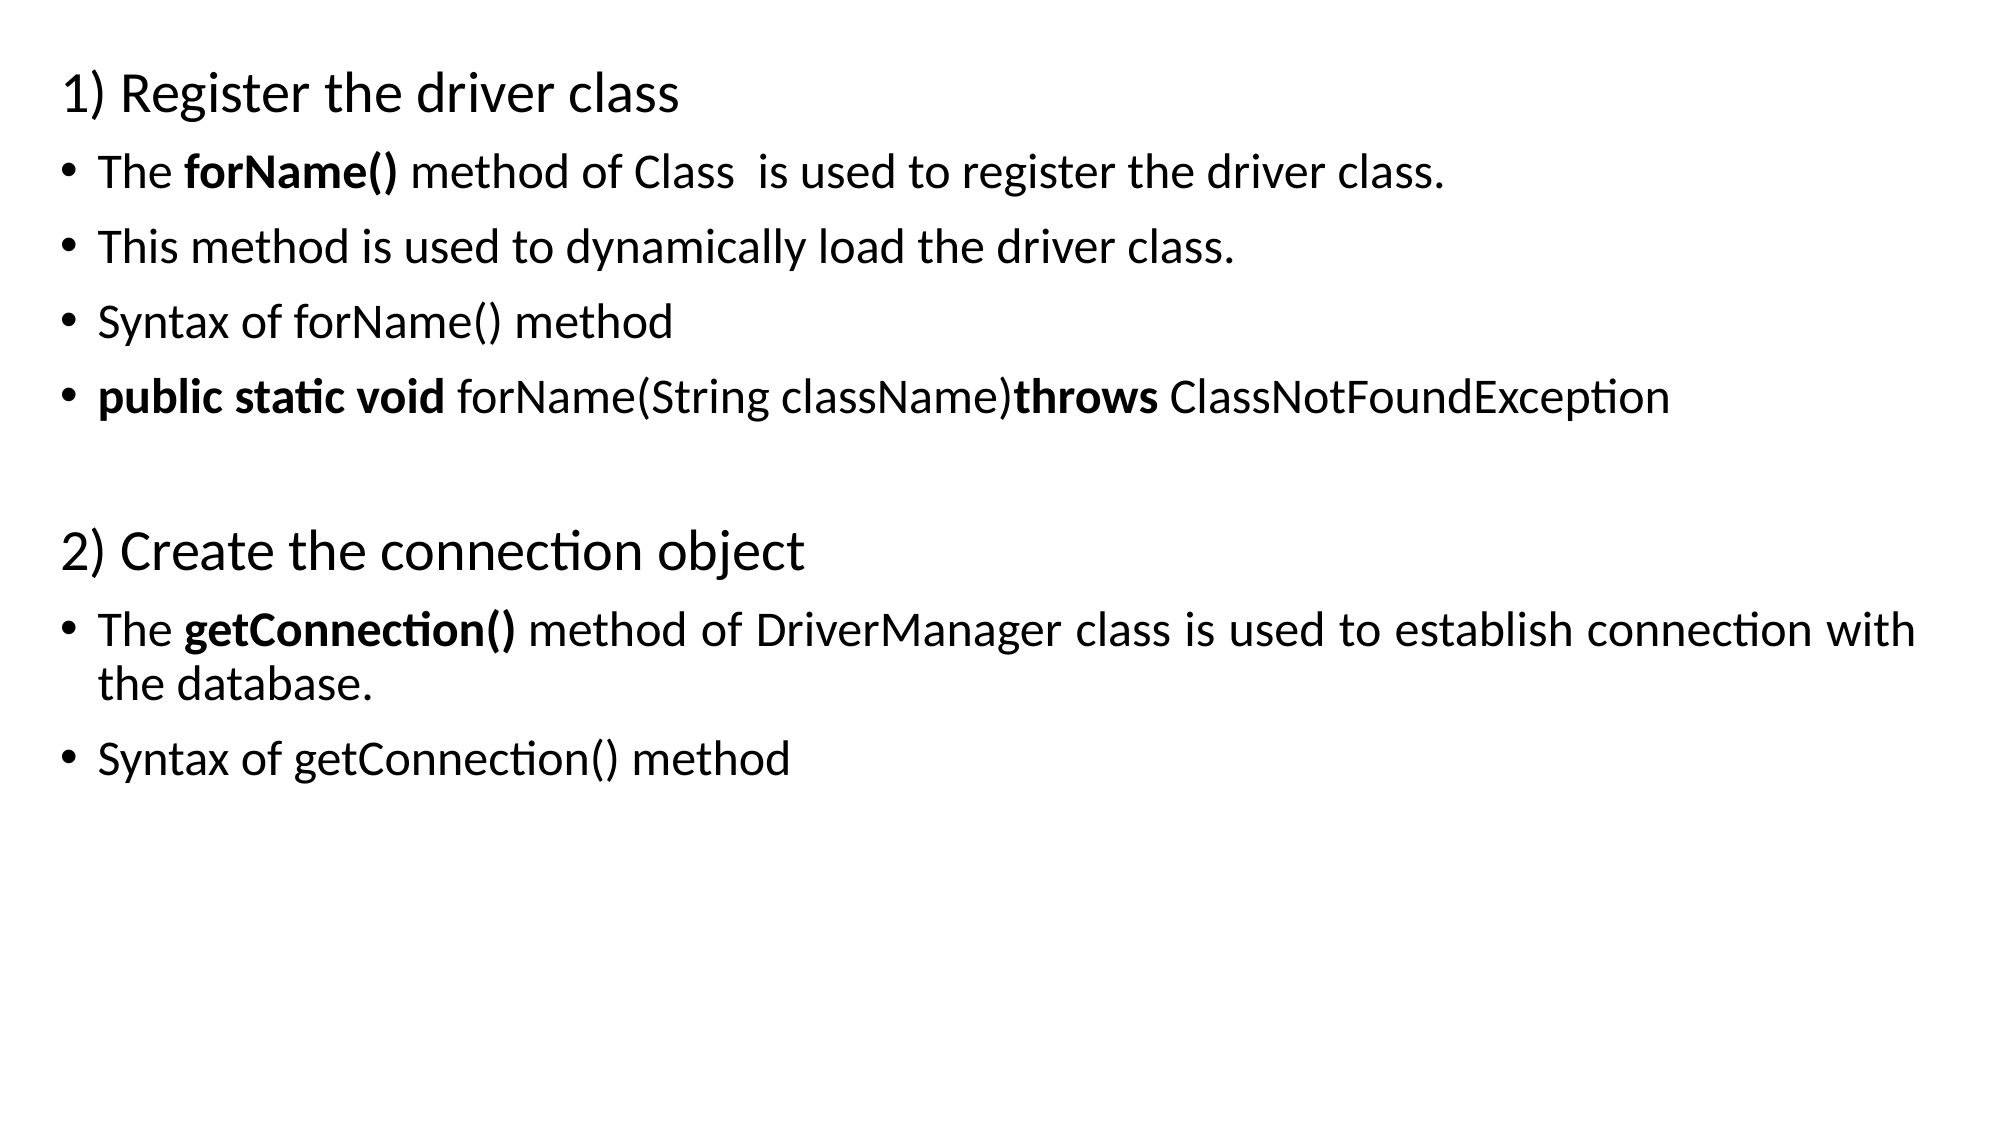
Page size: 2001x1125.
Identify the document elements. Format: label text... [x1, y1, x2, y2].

list 1) Register the driver class The forName() method of Class is used to register the driver class. This method is used to dynamically load the driver class. Syntax of forName() method public static void forName(String className)throws ClassNotFoundException 2) Create the connection object The getConnection() method of DriverManager class is used to establish connection with the database. Syntax of getConnection() method [60, 62, 1918, 998]
